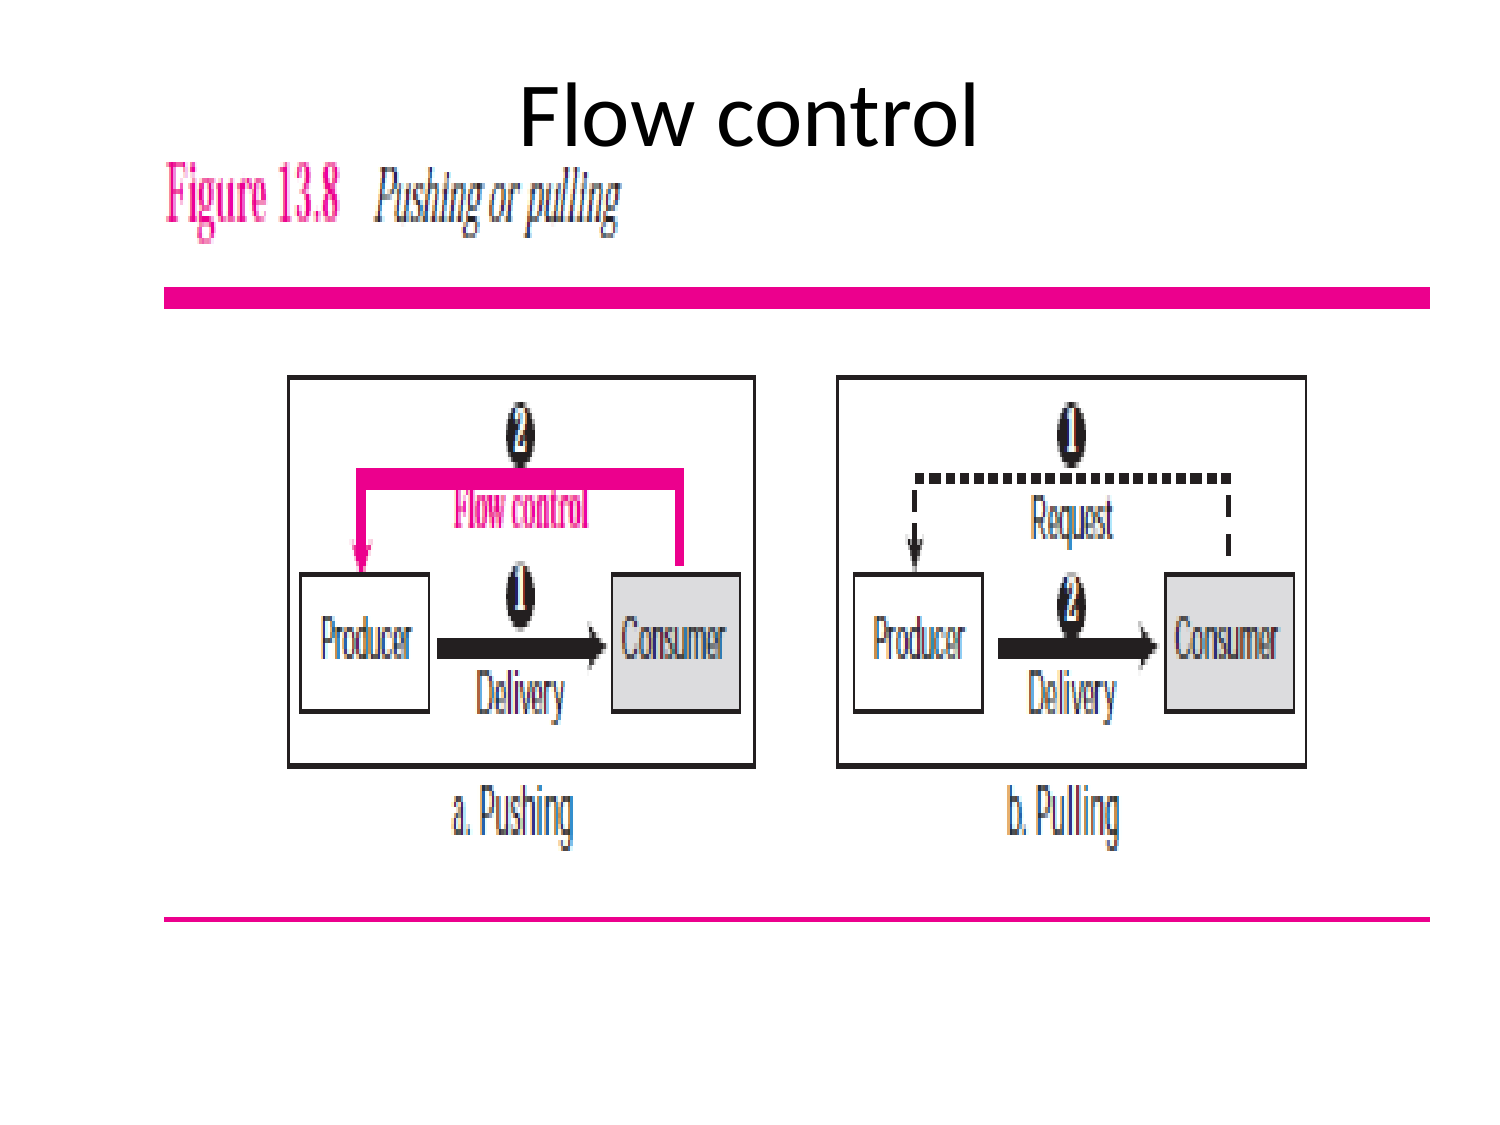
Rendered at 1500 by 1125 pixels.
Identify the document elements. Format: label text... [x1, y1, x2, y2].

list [149, 162, 1451, 951]
title Flow control [75, 45, 1425, 175]
